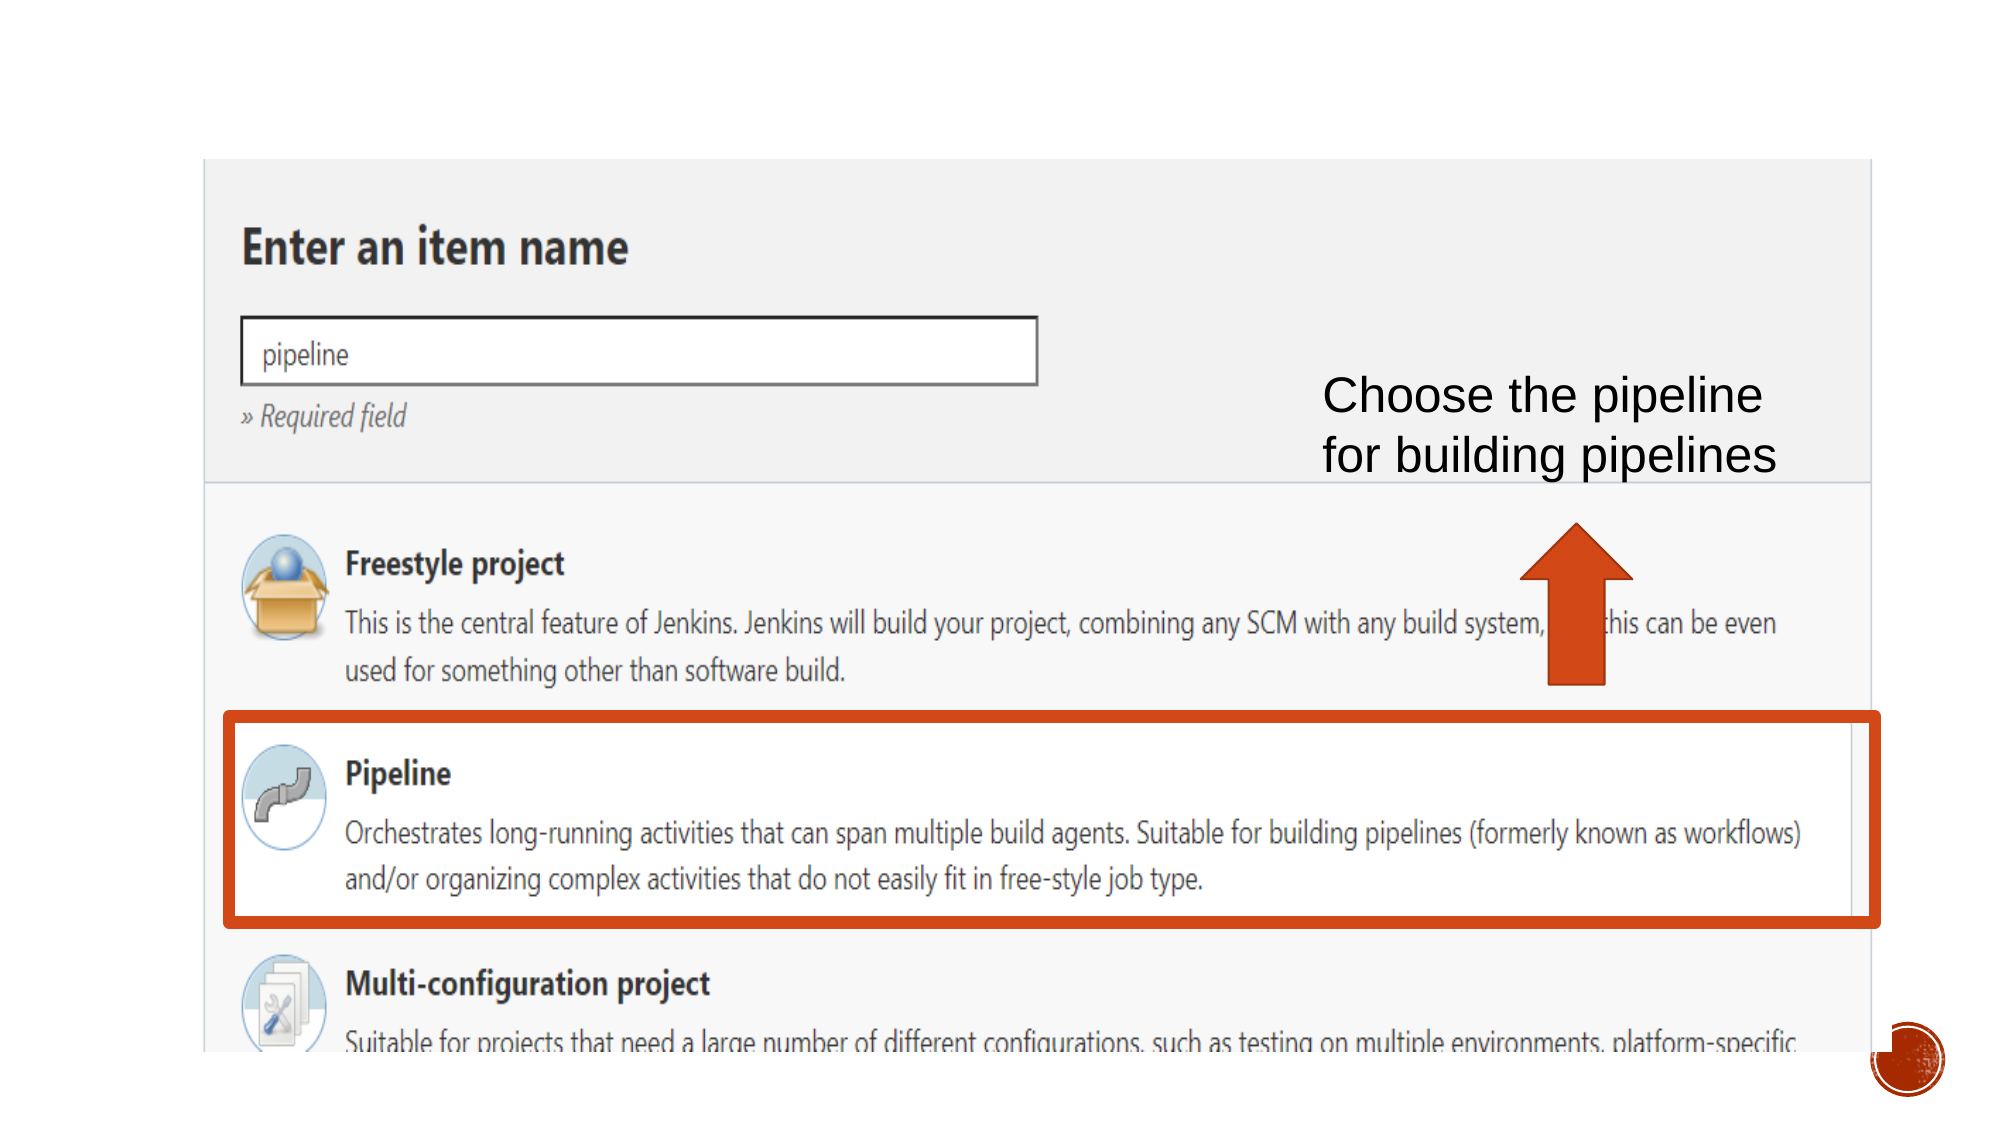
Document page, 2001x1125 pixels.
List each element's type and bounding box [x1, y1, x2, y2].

picture [143, 159, 1892, 1052]
